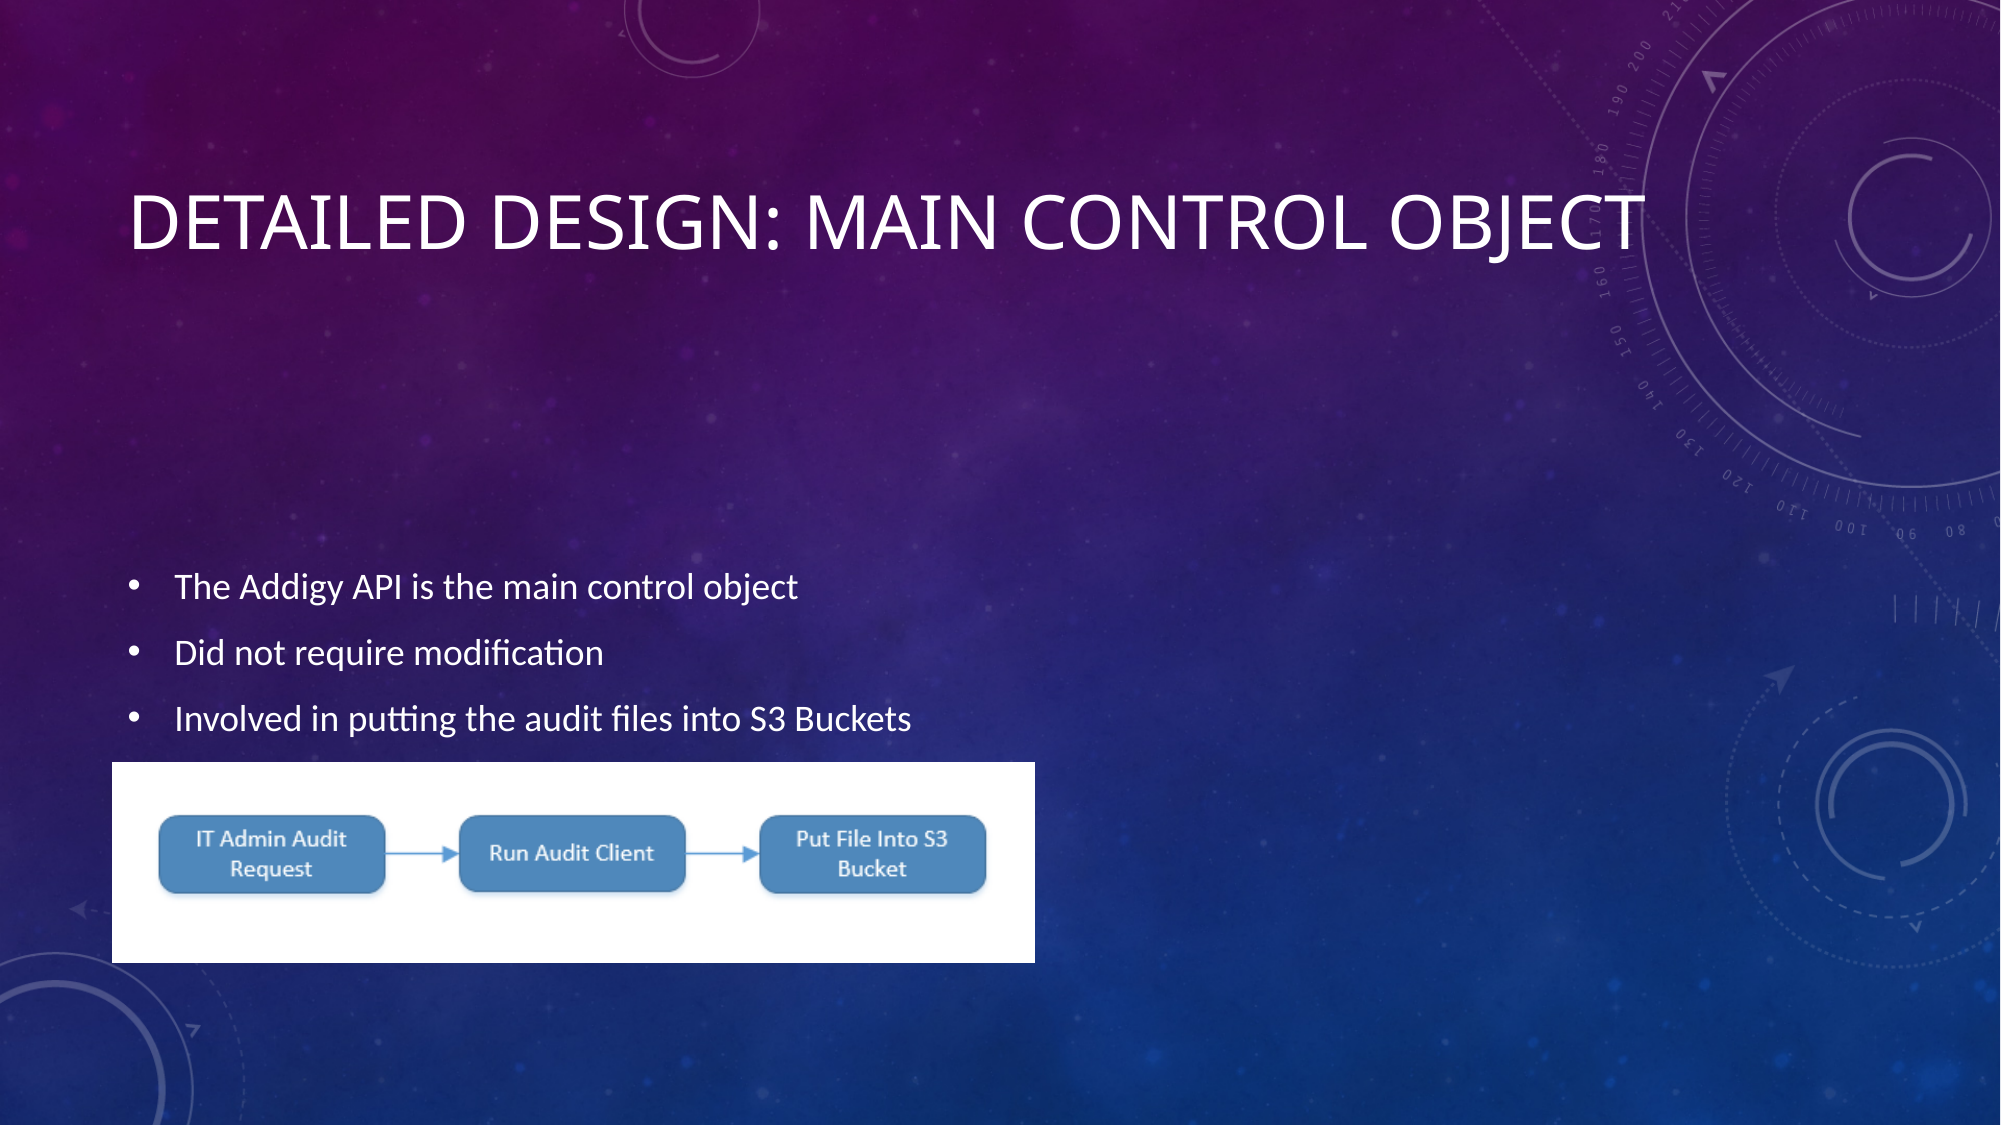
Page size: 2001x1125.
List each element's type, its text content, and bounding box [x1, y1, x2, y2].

title Detailed design: Main control object [112, 99, 1775, 339]
picture [0, 0, 2001, 1125]
list The Addigy API is the main control object Did not require modification Involved in putting the audit files into S3 Buckets [112, 351, 1775, 950]
